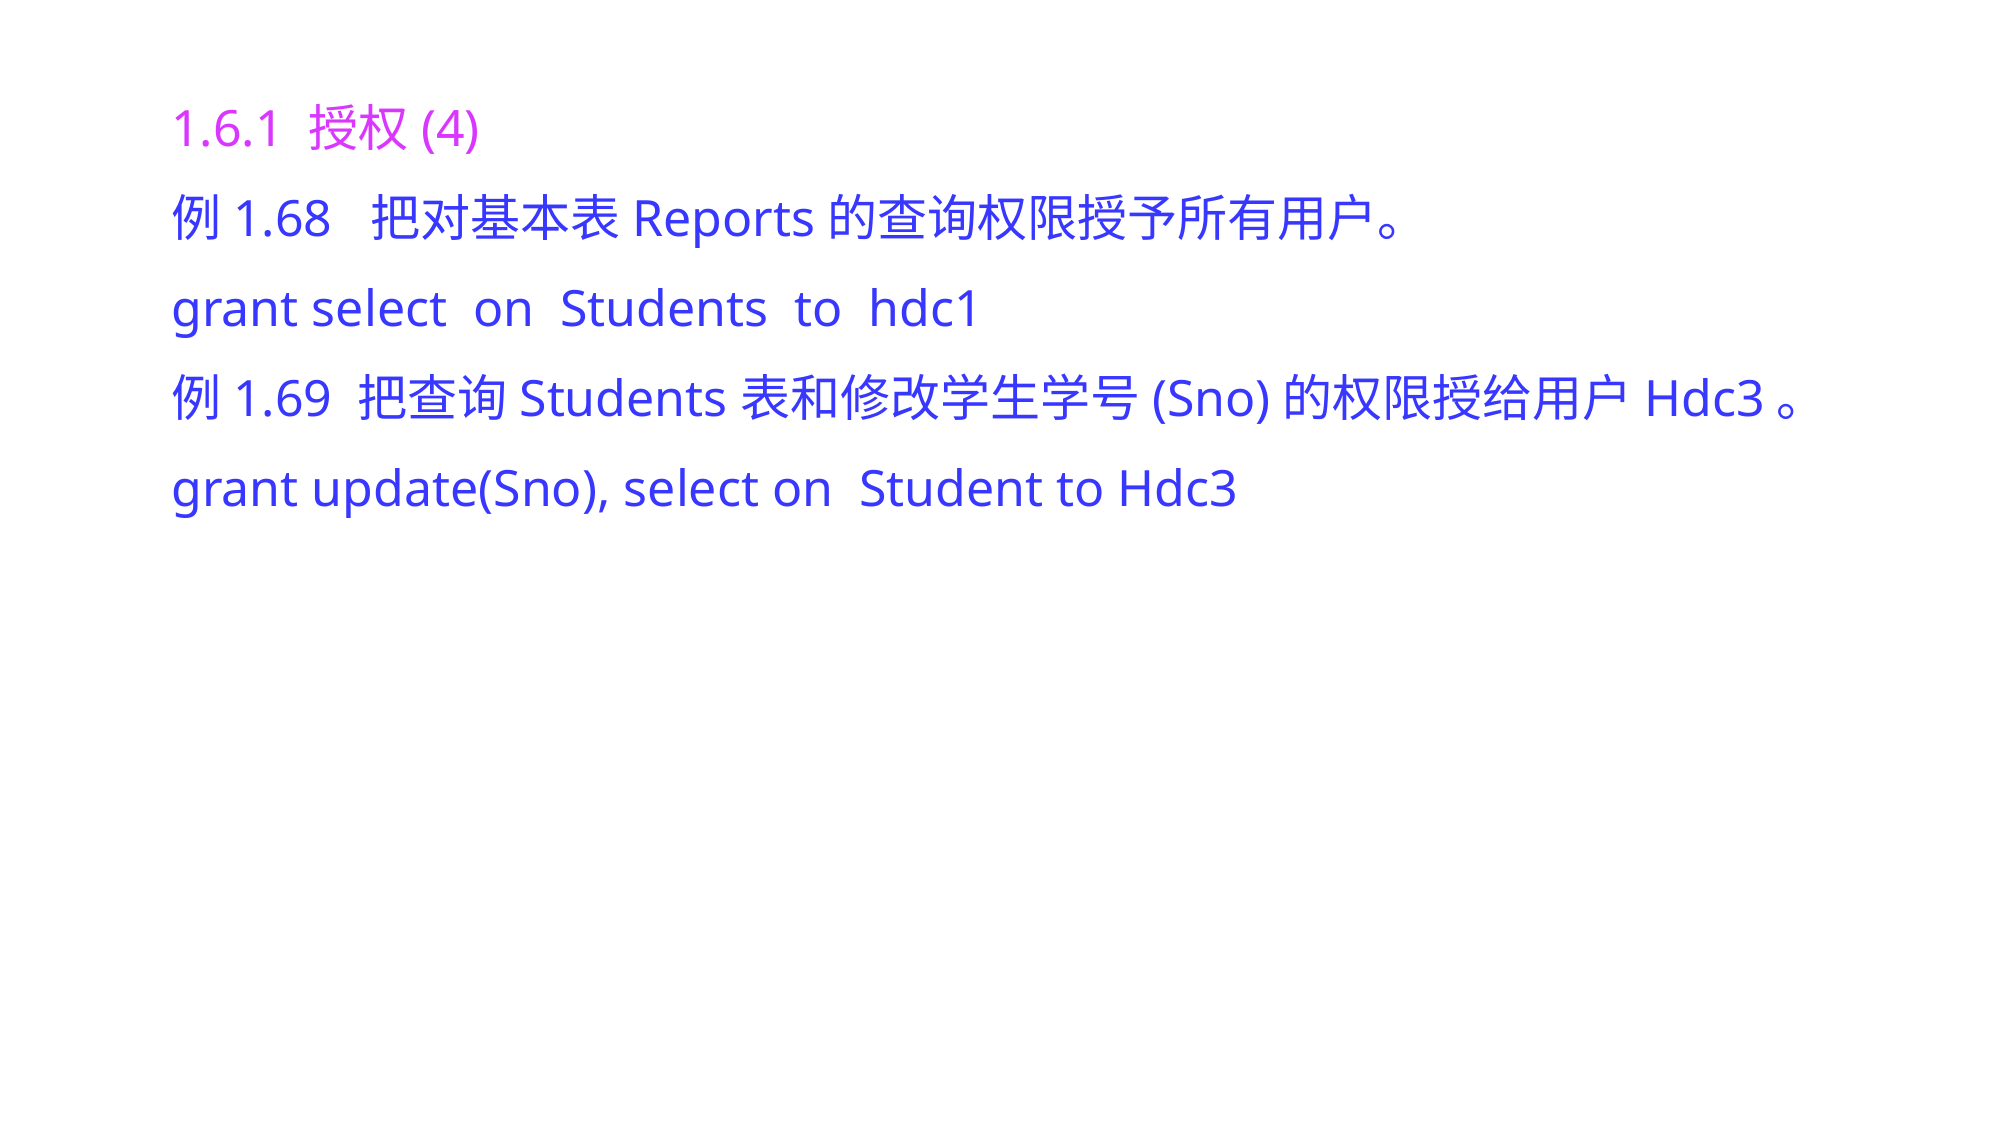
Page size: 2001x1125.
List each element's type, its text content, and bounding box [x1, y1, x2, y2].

text_box 1.6.1 授权(4) 例1.68 把对基本表Reports的查询权限授予所有用户。 grant select on Students to hdc1 例1.69 把查询Students表和修改学生学号(Sno)的权限授给用户Hdc3。 grant update(Sno), select on Student to Hdc3 [156, 59, 1867, 525]
